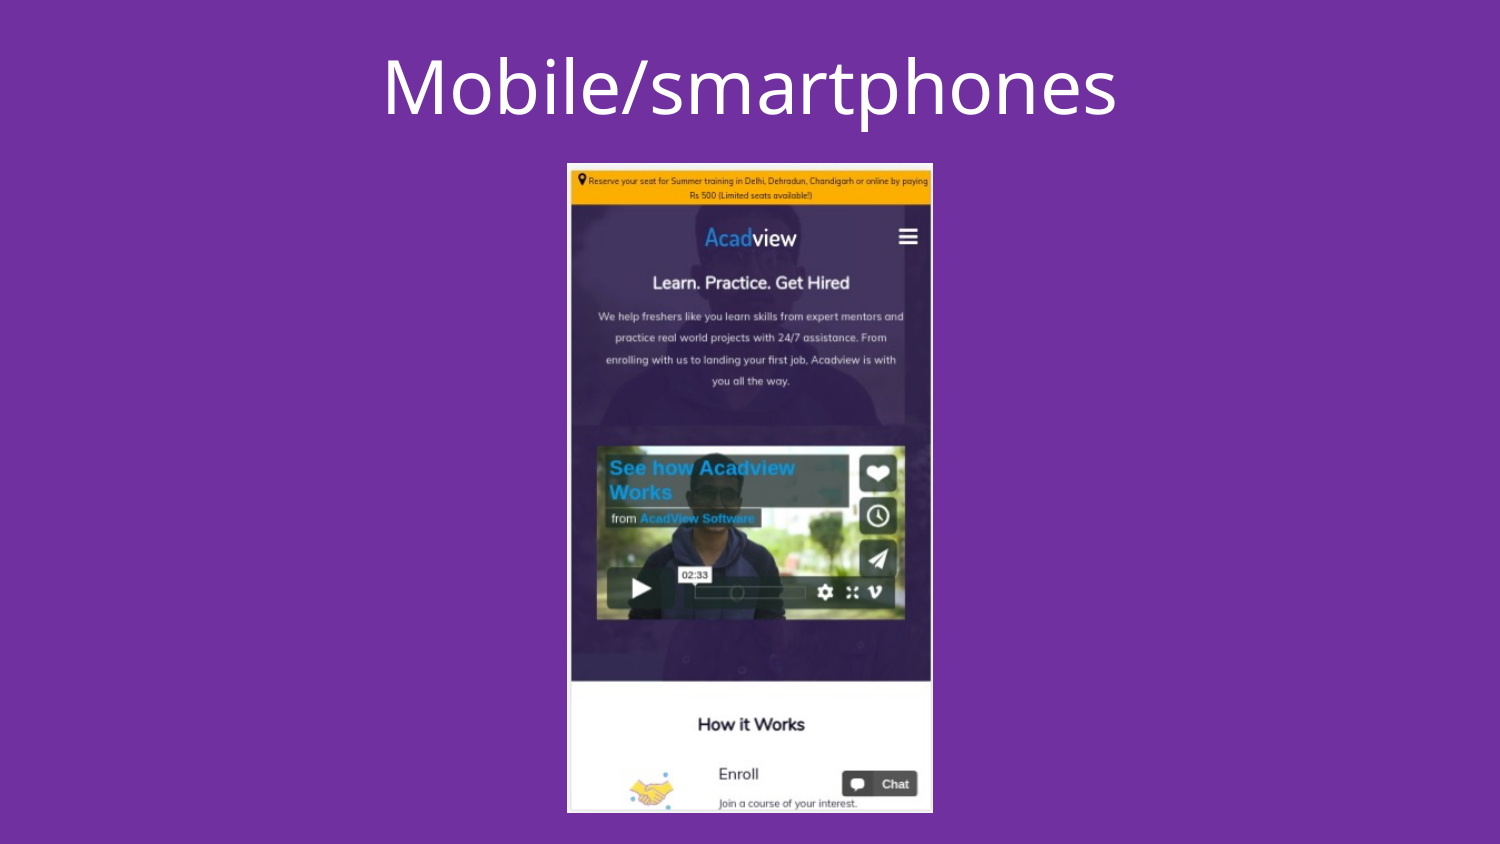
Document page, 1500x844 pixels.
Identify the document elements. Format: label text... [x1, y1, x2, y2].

title Mobile/smartphones [51, 23, 1449, 145]
picture [566, 162, 934, 814]
